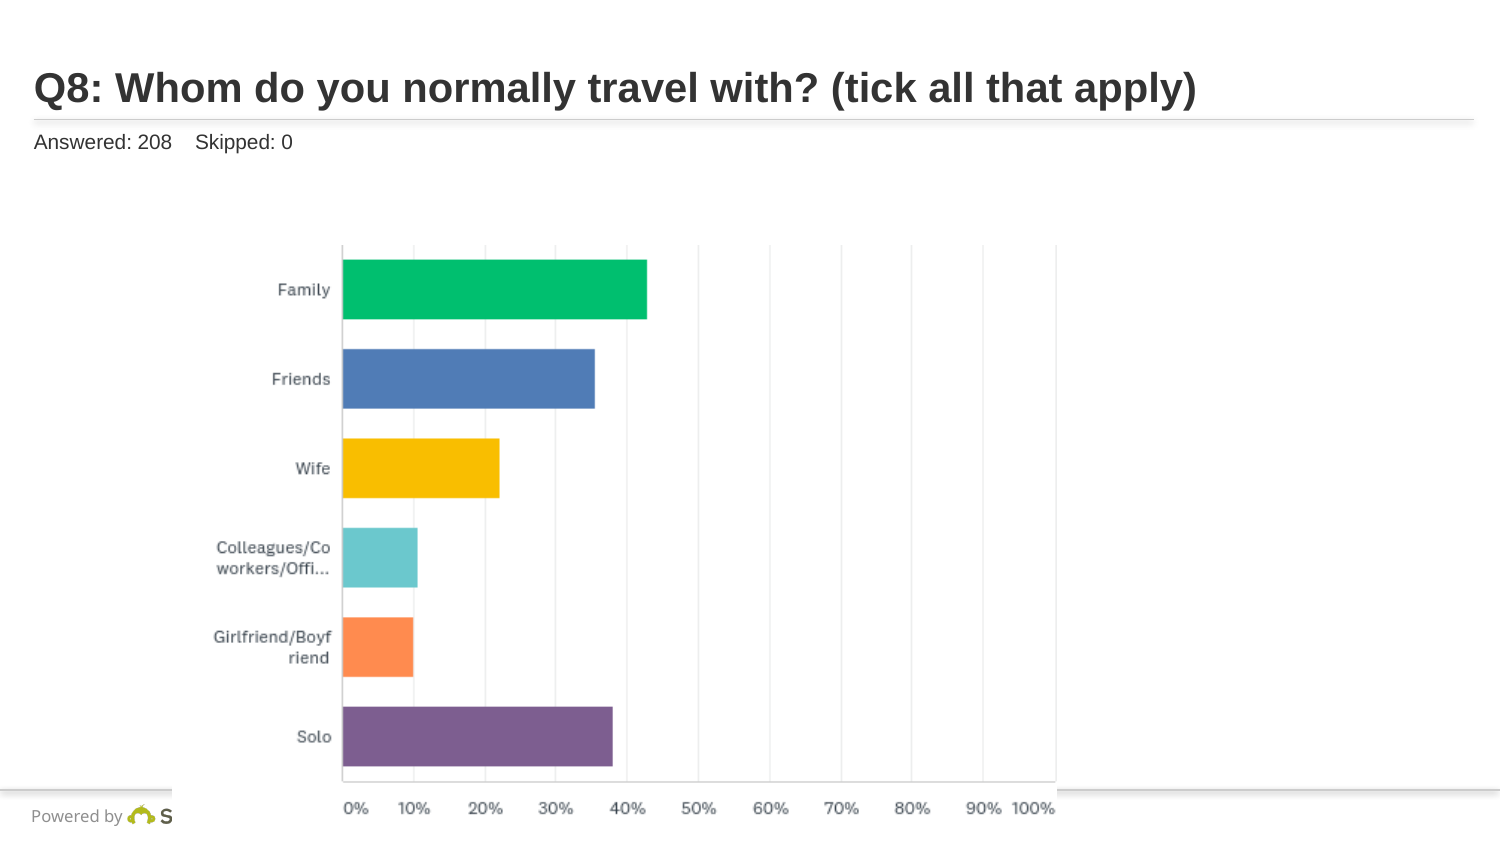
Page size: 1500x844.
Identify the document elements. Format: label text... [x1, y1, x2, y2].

title Q8: Whom do you normally travel with? (tick all that apply) [18, 54, 1369, 119]
picture [171, 245, 1057, 844]
list Answered: 208 Skipped: 0 [18, 120, 894, 162]
